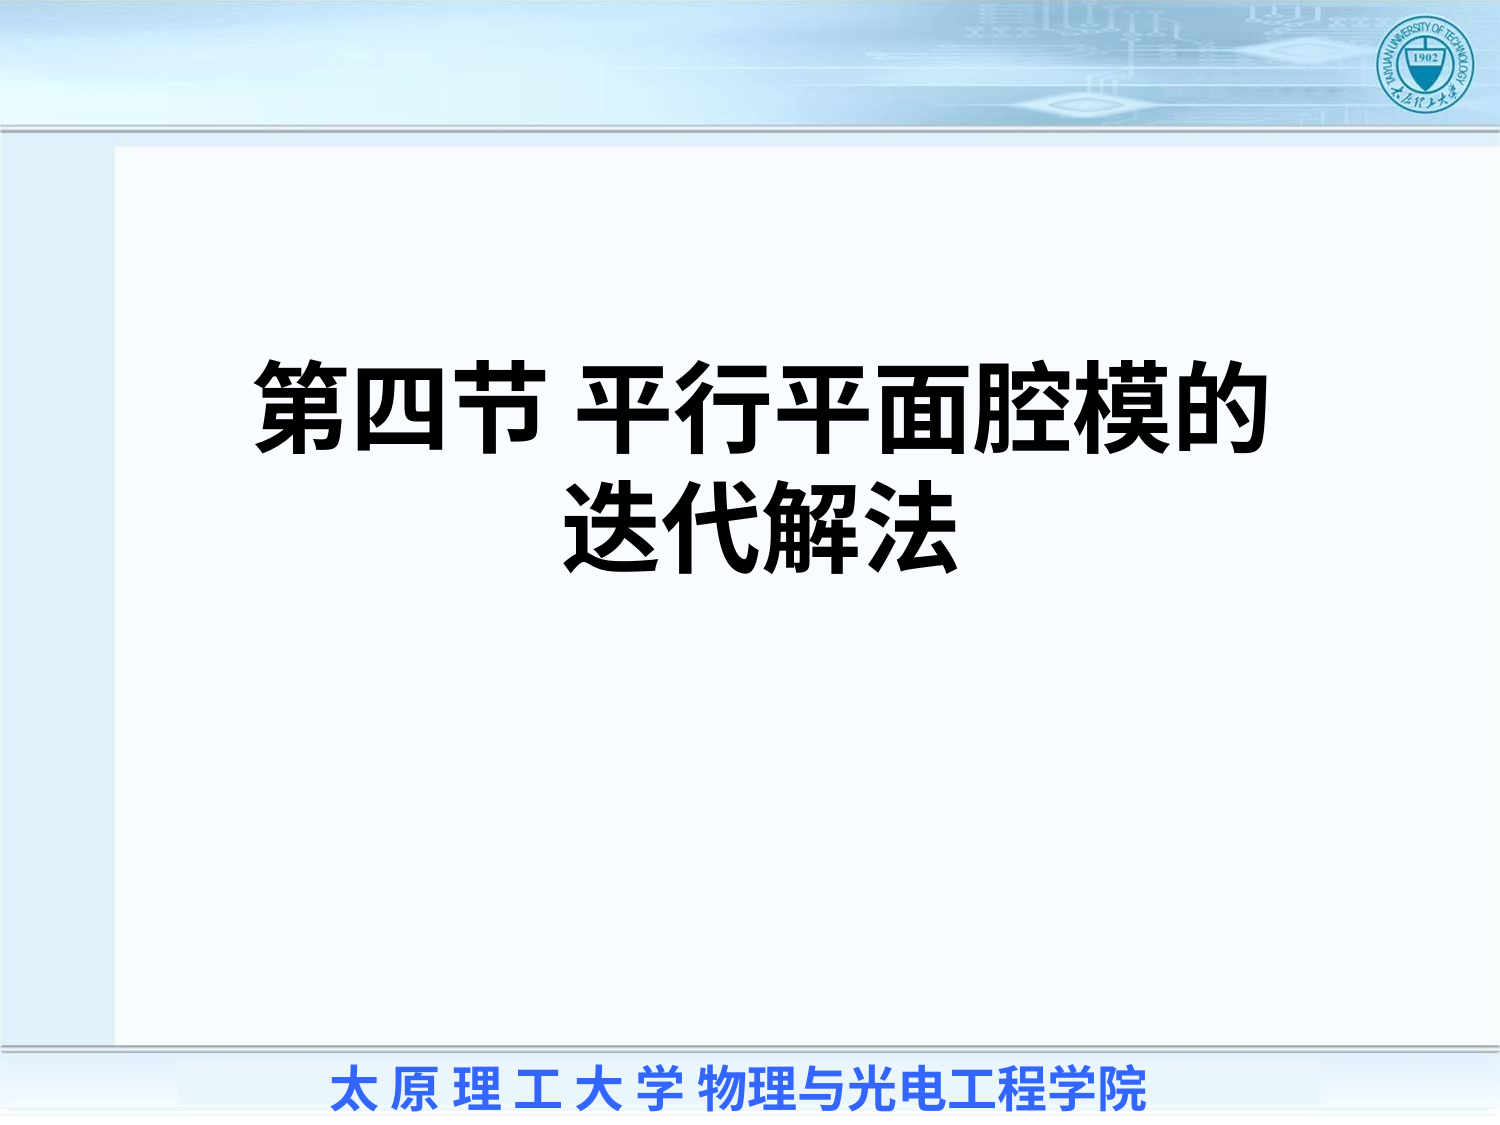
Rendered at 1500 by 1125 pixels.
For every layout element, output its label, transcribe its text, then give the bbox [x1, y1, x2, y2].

picture [0, 0, 1500, 1123]
title 第四节 平行平面腔模的迭代解法 [194, 338, 1329, 610]
